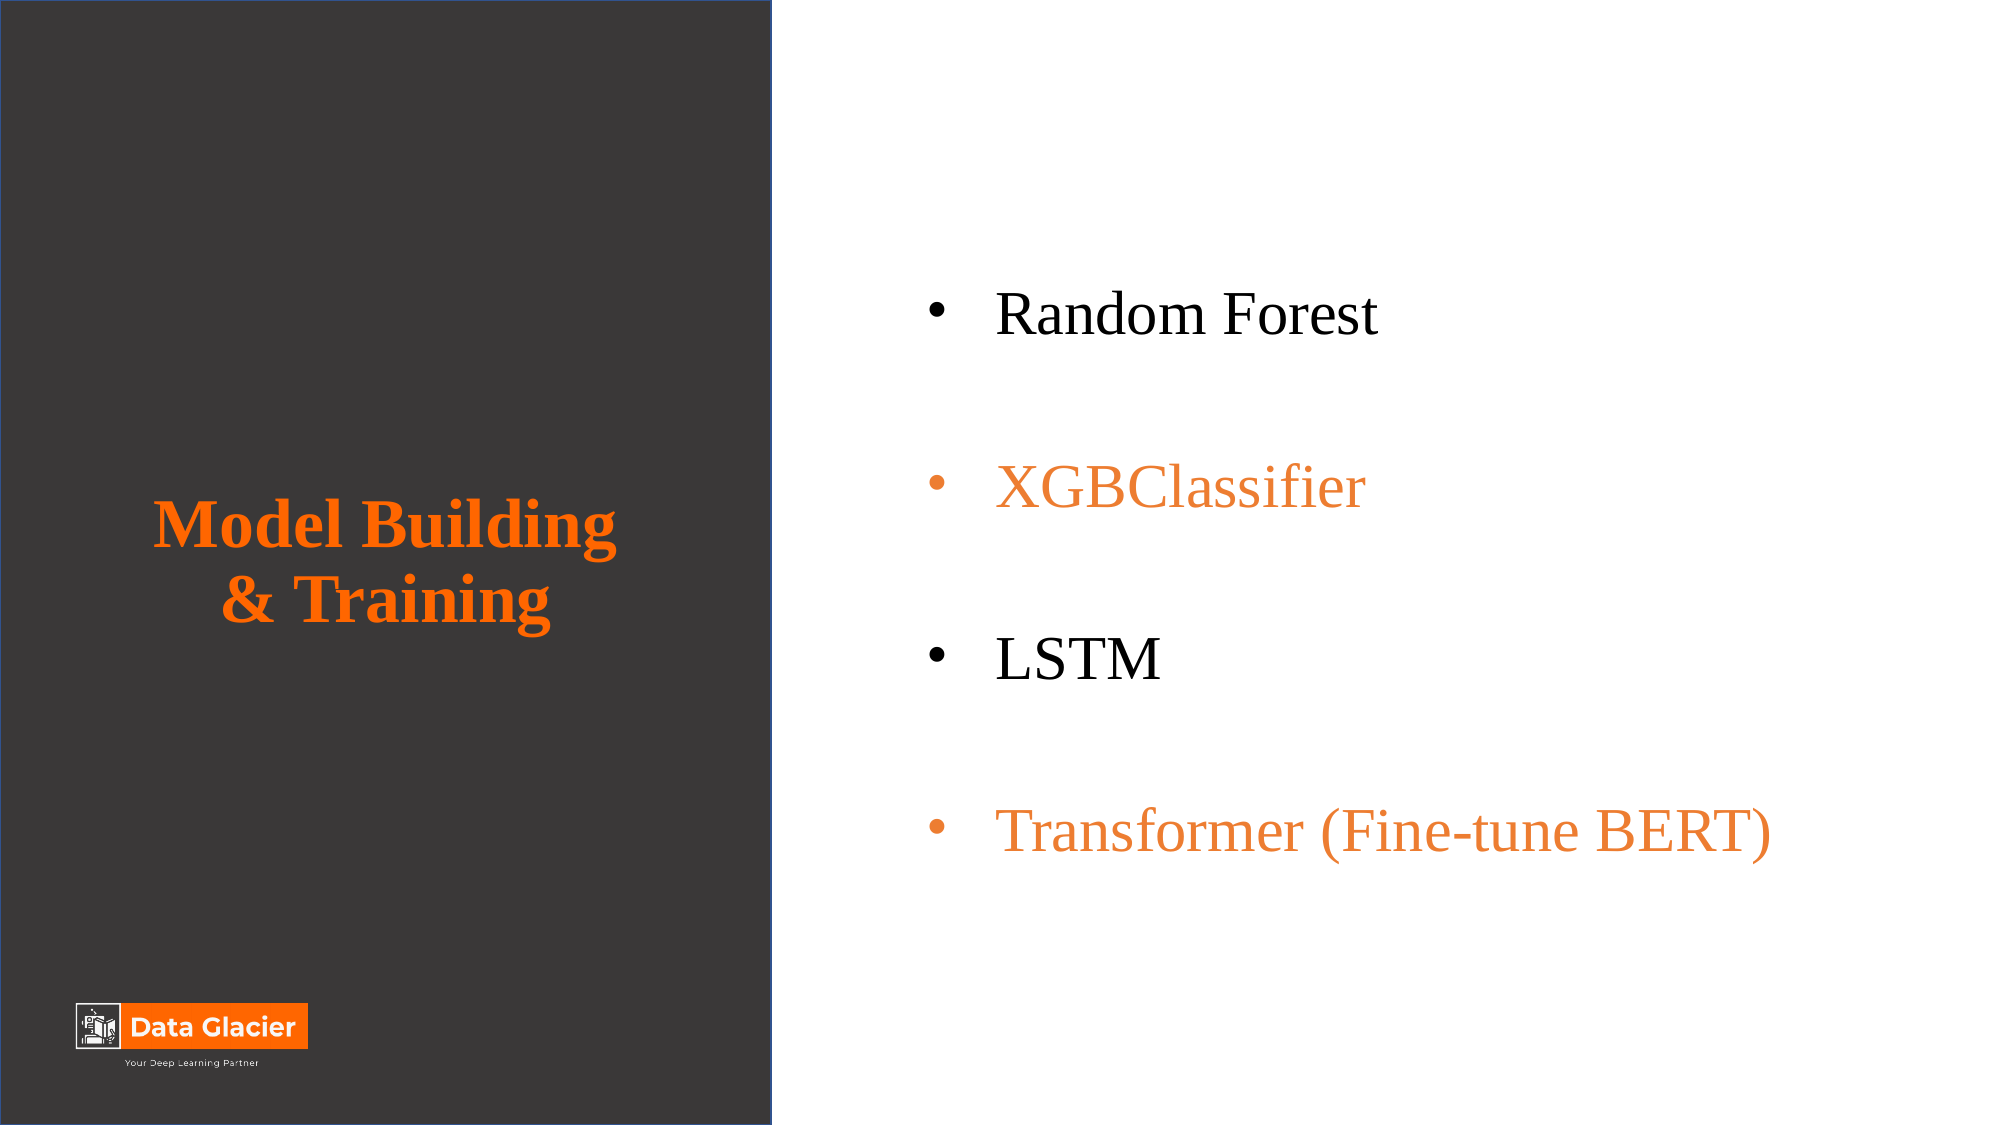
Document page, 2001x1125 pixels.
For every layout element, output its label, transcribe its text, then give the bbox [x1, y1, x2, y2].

picture [73, 994, 310, 1076]
list Random Forest XGBClassifier LSTM Transformer (Fine-tune BERT) [905, 205, 1849, 920]
text_box [0, 0, 772, 1125]
title Model Building & Training [120, 453, 651, 672]
